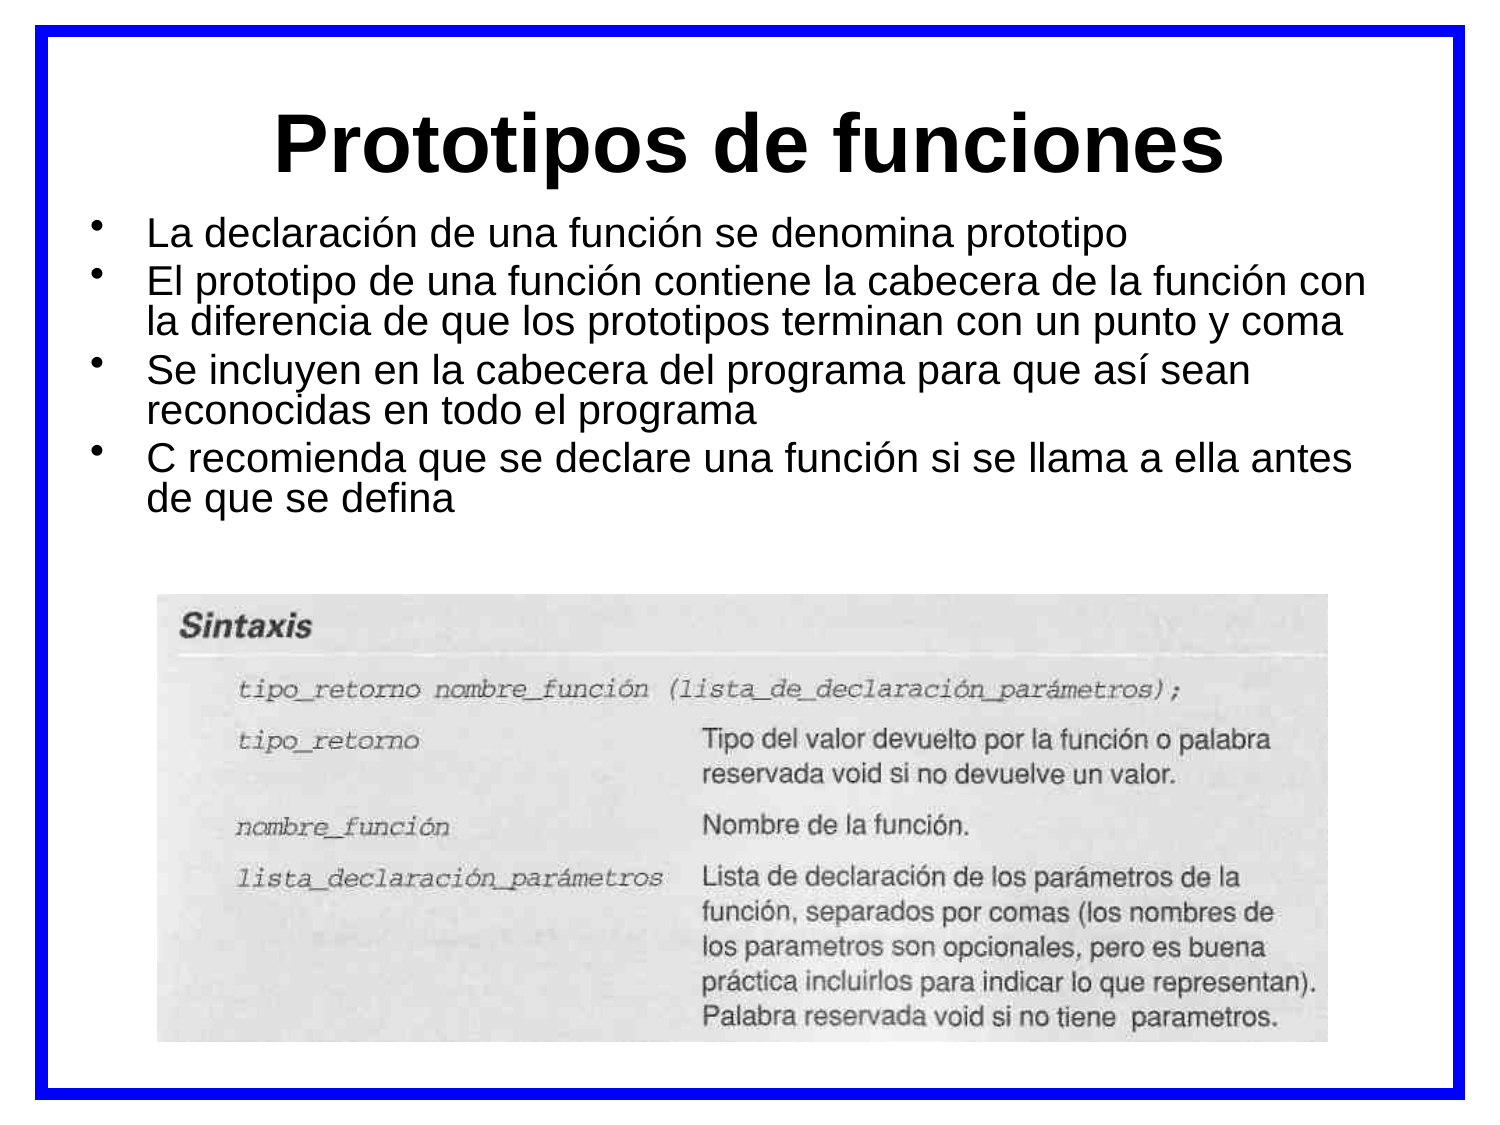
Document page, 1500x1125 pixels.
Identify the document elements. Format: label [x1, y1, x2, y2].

picture [157, 594, 1328, 1042]
text_box [41, 30, 1460, 1094]
